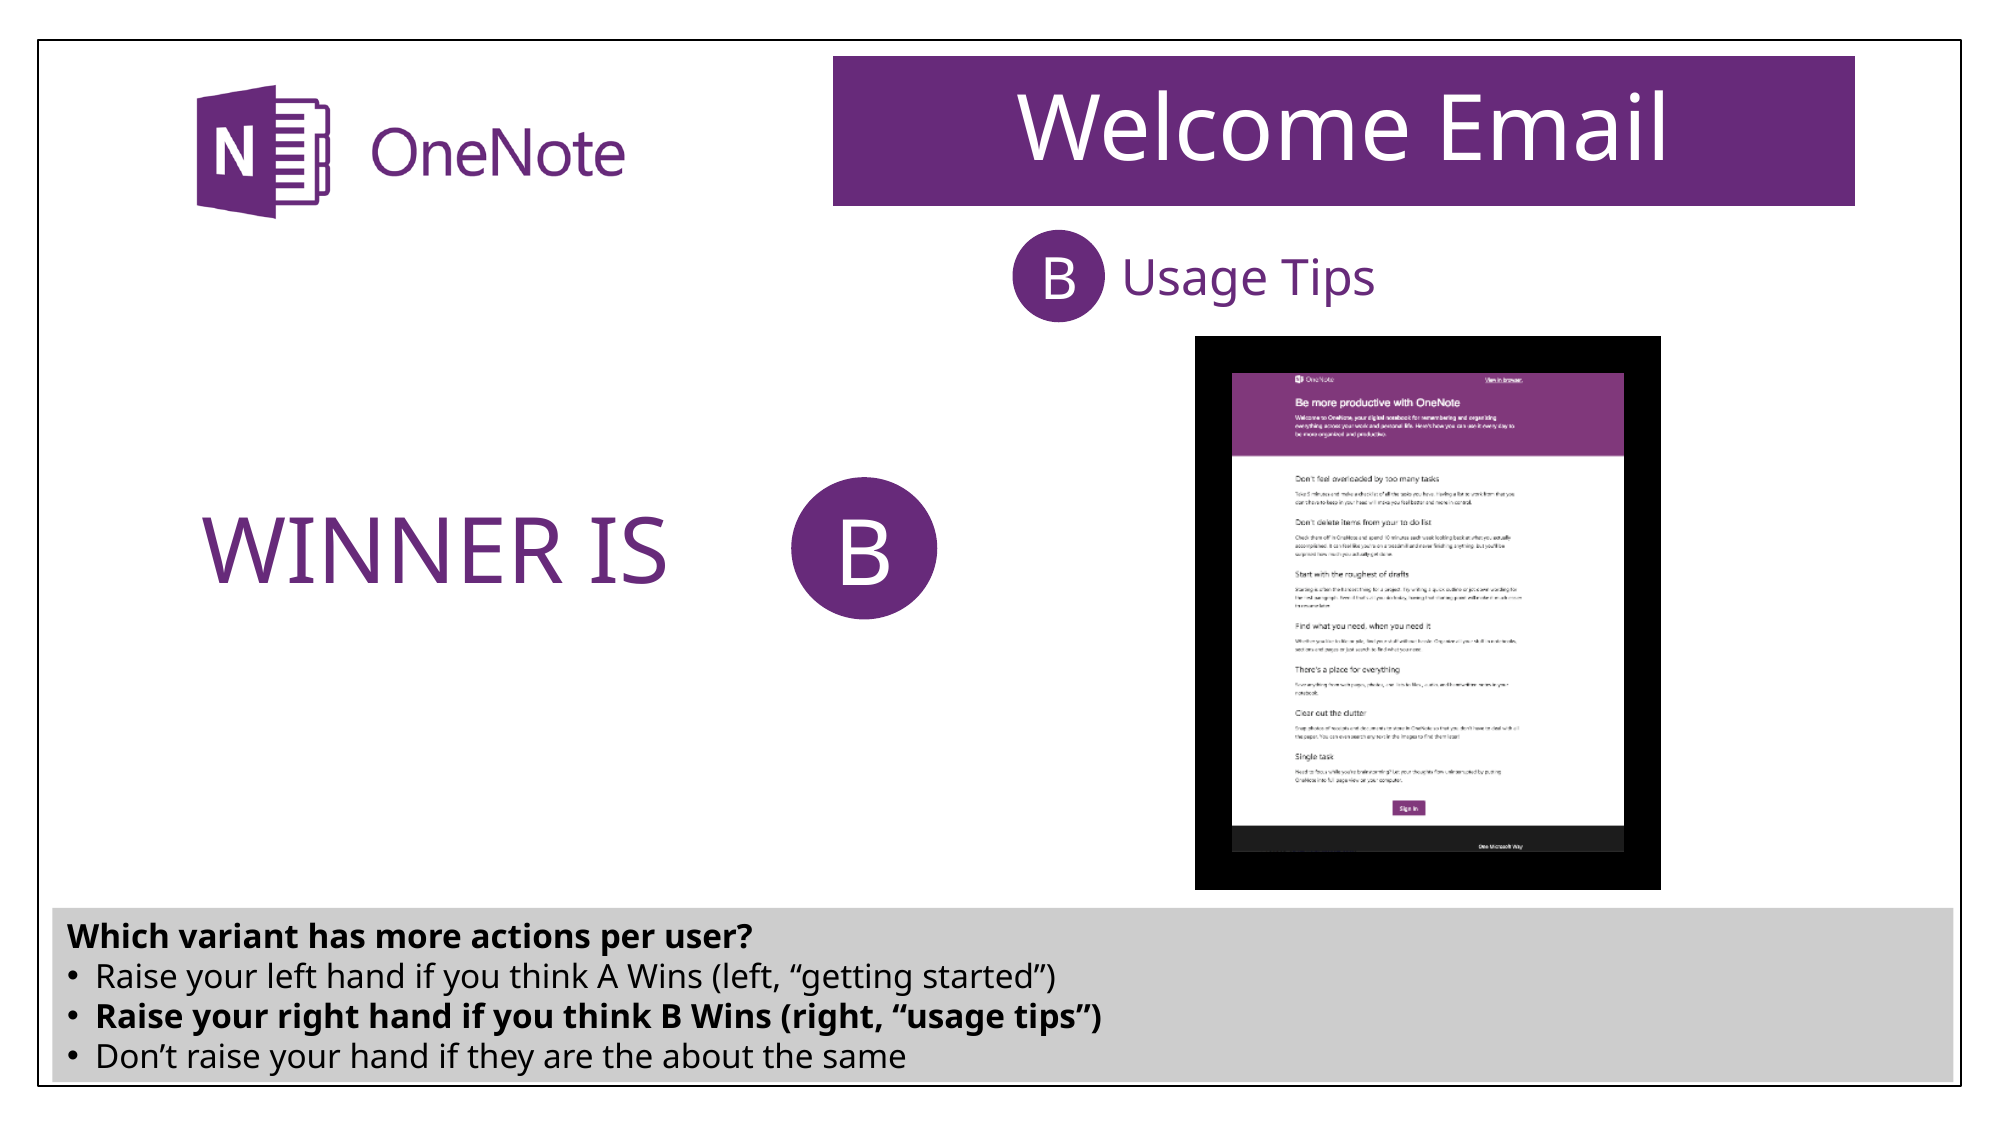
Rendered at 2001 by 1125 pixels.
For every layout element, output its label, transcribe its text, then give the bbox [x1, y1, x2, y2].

picture [1231, 373, 1625, 853]
title Welcome Email [824, 47, 1863, 215]
text_box Usage Tips [1106, 238, 1862, 313]
picture [160, 50, 656, 252]
text_box B [789, 475, 939, 621]
text_box WINNER IS [186, 484, 792, 610]
text_box Which variant has more actions per user? Raise your left hand if you think A Wins (left, “getting started”) Raise your right hand if you think B Wins (right, “usage tips”) Don’t raise your hand if they are the about the same [52, 907, 1954, 1083]
text_box B [1010, 228, 1106, 324]
